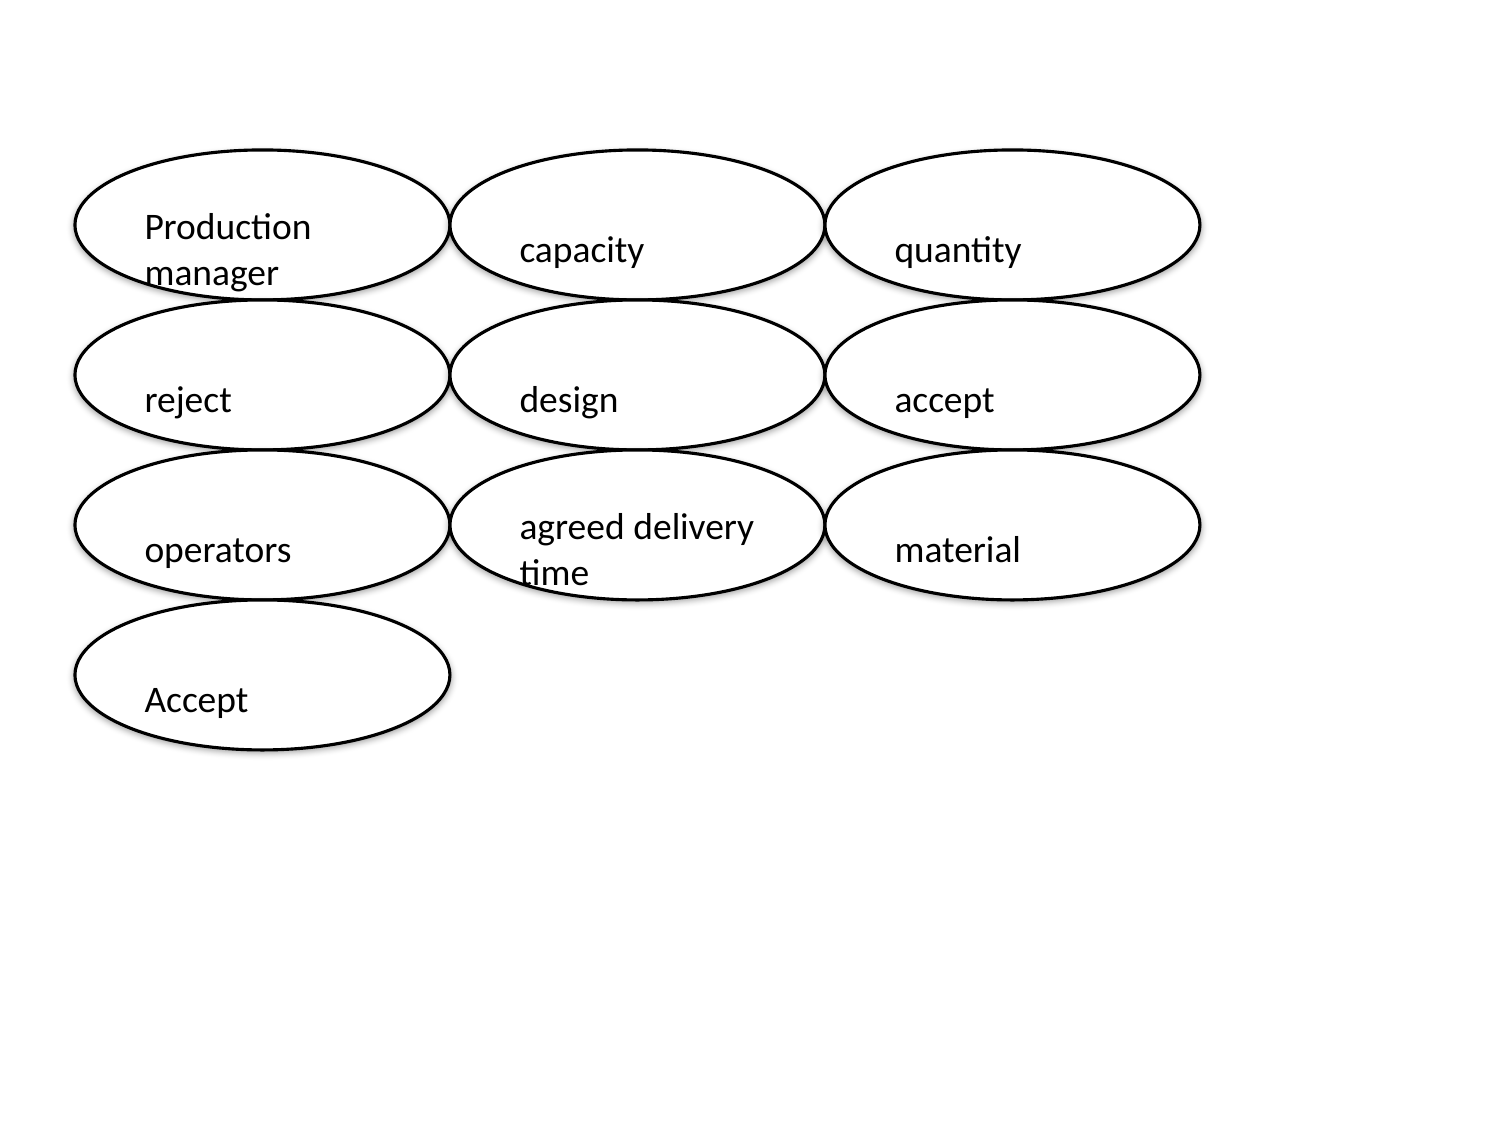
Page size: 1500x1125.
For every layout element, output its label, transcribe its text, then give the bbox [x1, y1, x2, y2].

text_box Production manager [74, 149, 448, 300]
text_box accept [824, 299, 1201, 450]
text_box Accept [74, 599, 451, 751]
text_box quantity [824, 149, 1201, 300]
text_box capacity [449, 149, 823, 300]
text_box design [449, 299, 823, 450]
text_box agreed delivery time [449, 449, 823, 601]
text_box material [824, 449, 1201, 601]
text_box operators [74, 449, 448, 600]
text_box reject [74, 299, 448, 450]
